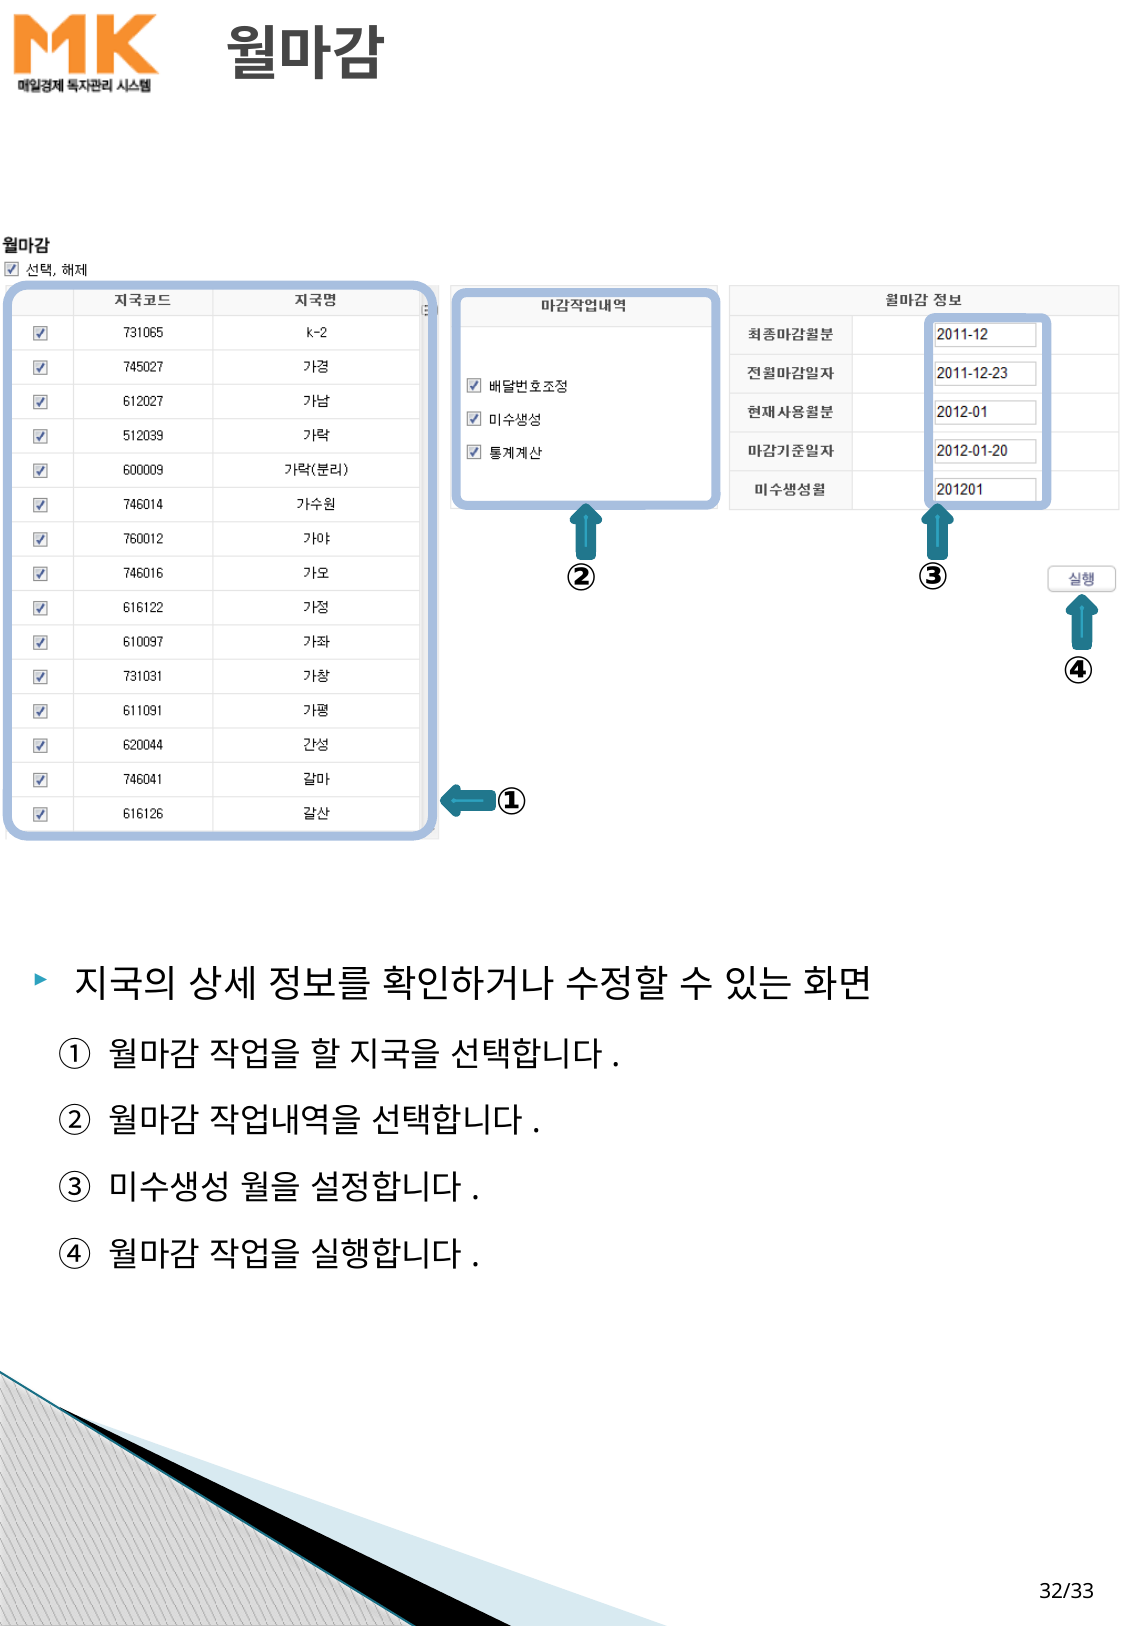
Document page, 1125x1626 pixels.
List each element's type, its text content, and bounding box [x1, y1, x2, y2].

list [0, 233, 1125, 845]
slide_number 31/33 [996, 1527, 1109, 1614]
title 월마감 [210, 0, 1125, 102]
picture [0, 0, 176, 110]
list 지국의 상세 정보를 확인하거나 수정할 수 있는 화면 ① 월마감 작업을 할 지국을 선택합니다. ② 월마감 작업내역을 선택합니다. ③ 미수생성 월을 설정합니다. ④ 월마감 작업을 실행합니다. [0, 929, 1125, 1480]
